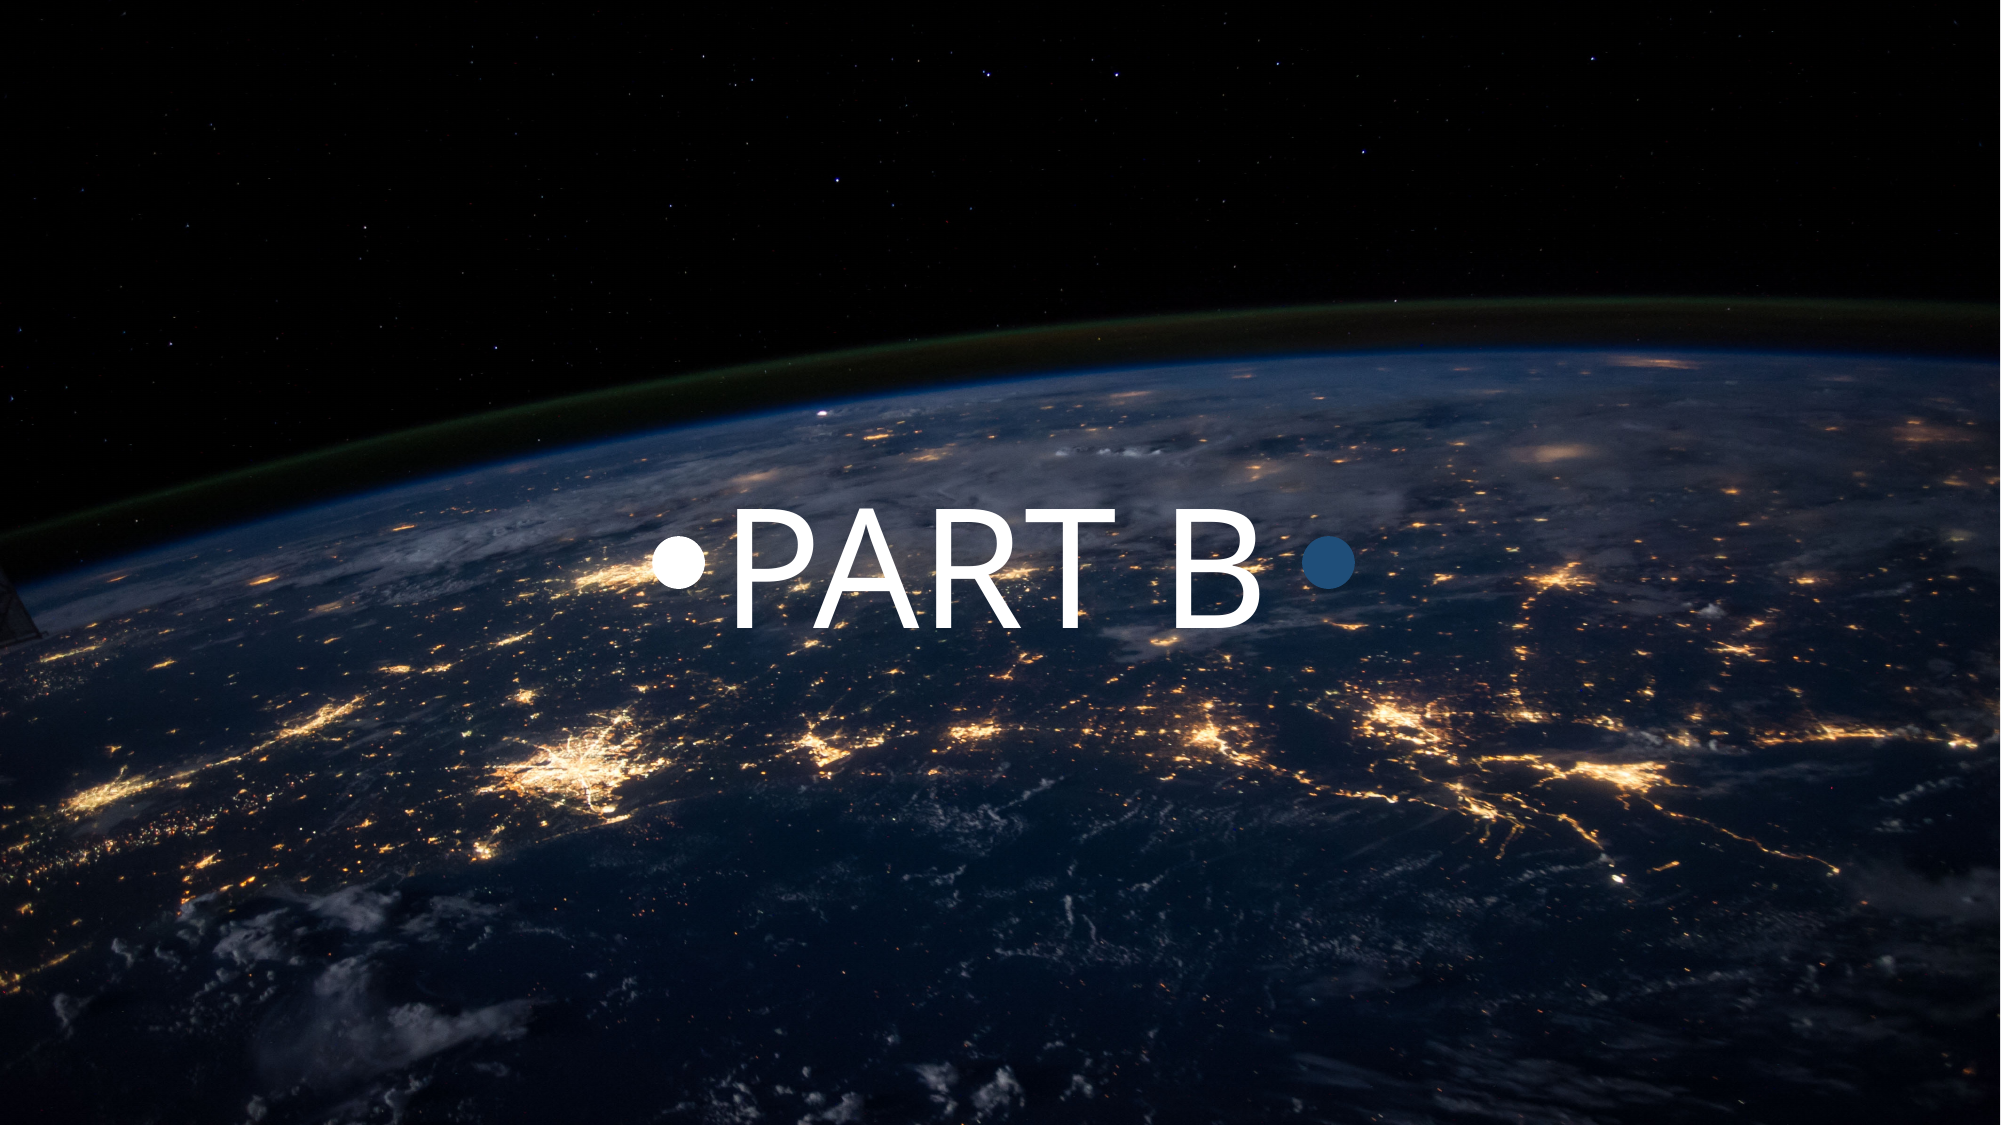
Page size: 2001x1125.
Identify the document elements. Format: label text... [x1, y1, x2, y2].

text_box PART B [706, 454, 1284, 669]
text_box [651, 535, 706, 590]
text_box [1301, 535, 1356, 590]
picture [0, 0, 2001, 1125]
